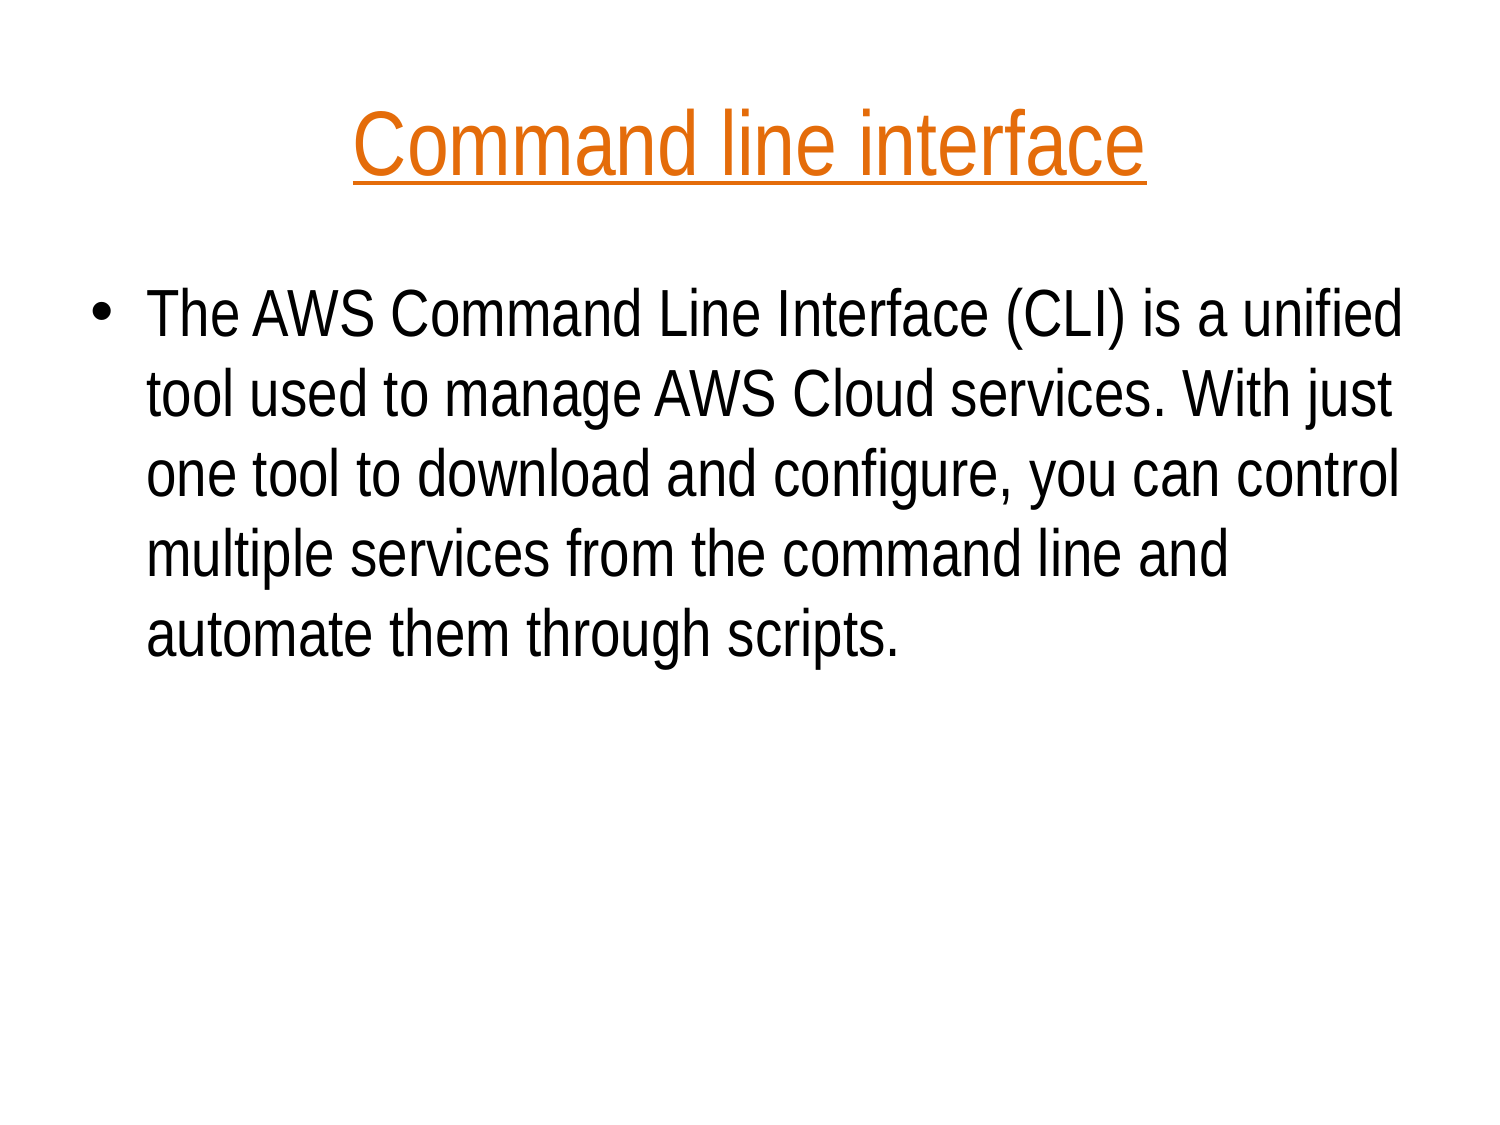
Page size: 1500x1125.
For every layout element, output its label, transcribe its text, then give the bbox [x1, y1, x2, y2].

title Command line interface [75, 45, 1425, 233]
list The AWS Command Line Interface (CLI) is a unified tool used to manage AWS Cloud services. With just one tool to download and configure, you can control multiple services from the command line and automate them through scripts. [75, 262, 1425, 1005]
